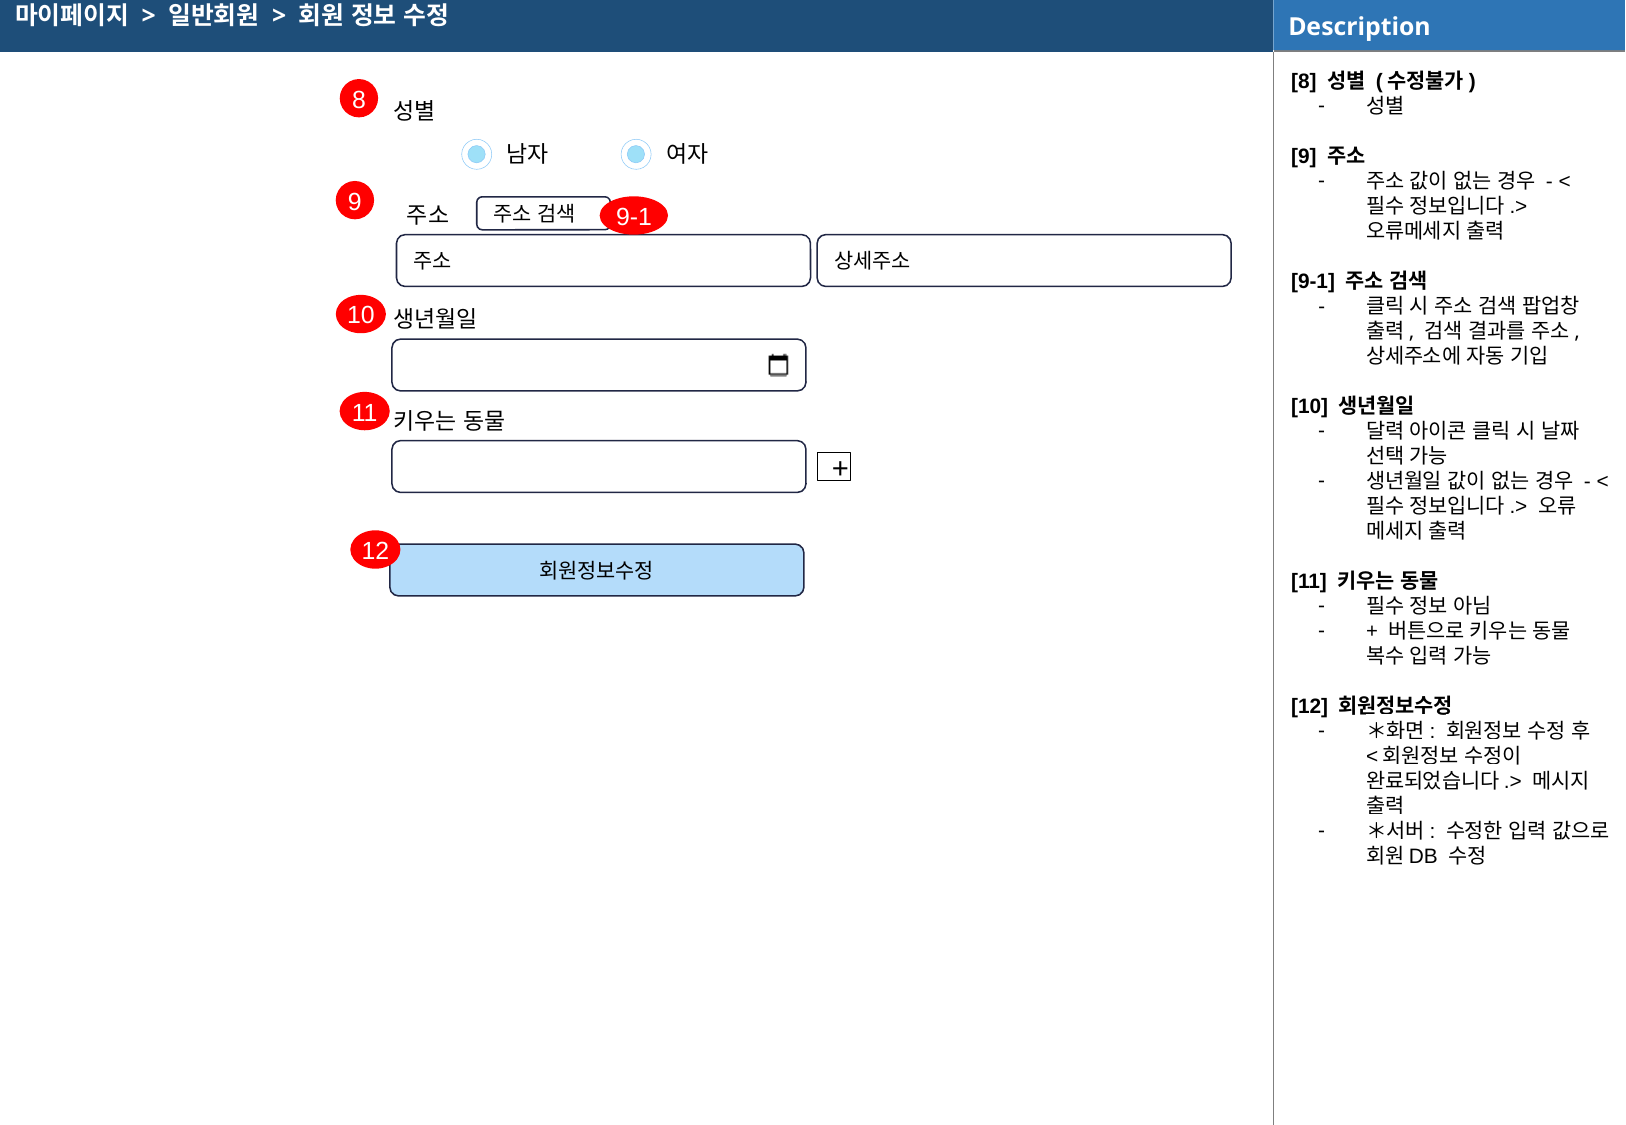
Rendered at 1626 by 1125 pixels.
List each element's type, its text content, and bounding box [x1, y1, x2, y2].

text_box 생년월일 [378, 290, 1145, 347]
text_box [619, 137, 651, 172]
text_box 9 [335, 180, 375, 220]
text_box 주소 [396, 234, 811, 287]
text_box 11 [339, 391, 390, 431]
text_box 주소 검색 [476, 196, 611, 230]
text_box [391, 440, 806, 493]
text_box 상세주소 [817, 234, 1232, 287]
text_box 여자 [651, 125, 735, 181]
text_box [465, 143, 488, 165]
list 마이페이지 > 일반회원 > 회원 정보 수정 [0, 0, 1238, 43]
text_box [8] 성별 (수정불가) 성별 [9] 주소 주소 값이 없는 경우 - <필수 정보입니다.> 오류메세지 출력 [9-1] 주소 검색 클릭 시 주소 검색 팝업창 출력, 검색 결과를 주소, 상세주소에 자동 기입 [10] 생년월일 달력 아이콘 클릭 시 날짜 선택 가능 생년월일 값이 없는 경우 - <필수 정보입니다.> 오류 메세지 출력 [11] 키우는 동물 필수 정보 아님 + 버튼으로 키우는 동물 복수 입력 가능 [12] 회원정보수정 ＊화면: 회원정보 수정 후 <회원정보 수정이 완료되었습니다.> 메시지 출력 ＊서버: 수정한 입력 값으로 회원DB 수정 [1275, 53, 1625, 883]
text_box 남자 [491, 125, 576, 181]
text_box 회원정보수정 [389, 544, 804, 596]
picture [761, 348, 798, 384]
text_box [625, 143, 647, 165]
text_box [391, 339, 806, 391]
text_box 8 [339, 79, 379, 118]
text_box 10 [335, 294, 386, 334]
text_box 12 [350, 530, 401, 569]
text_box [459, 137, 491, 172]
text_box + [815, 450, 852, 483]
text_box 성별 [378, 67, 1203, 139]
text_box 키우는 동물 [378, 392, 1145, 448]
text_box [351, 67, 1262, 721]
text_box 9-1 [599, 196, 669, 235]
text_box 주소 [391, 186, 504, 242]
